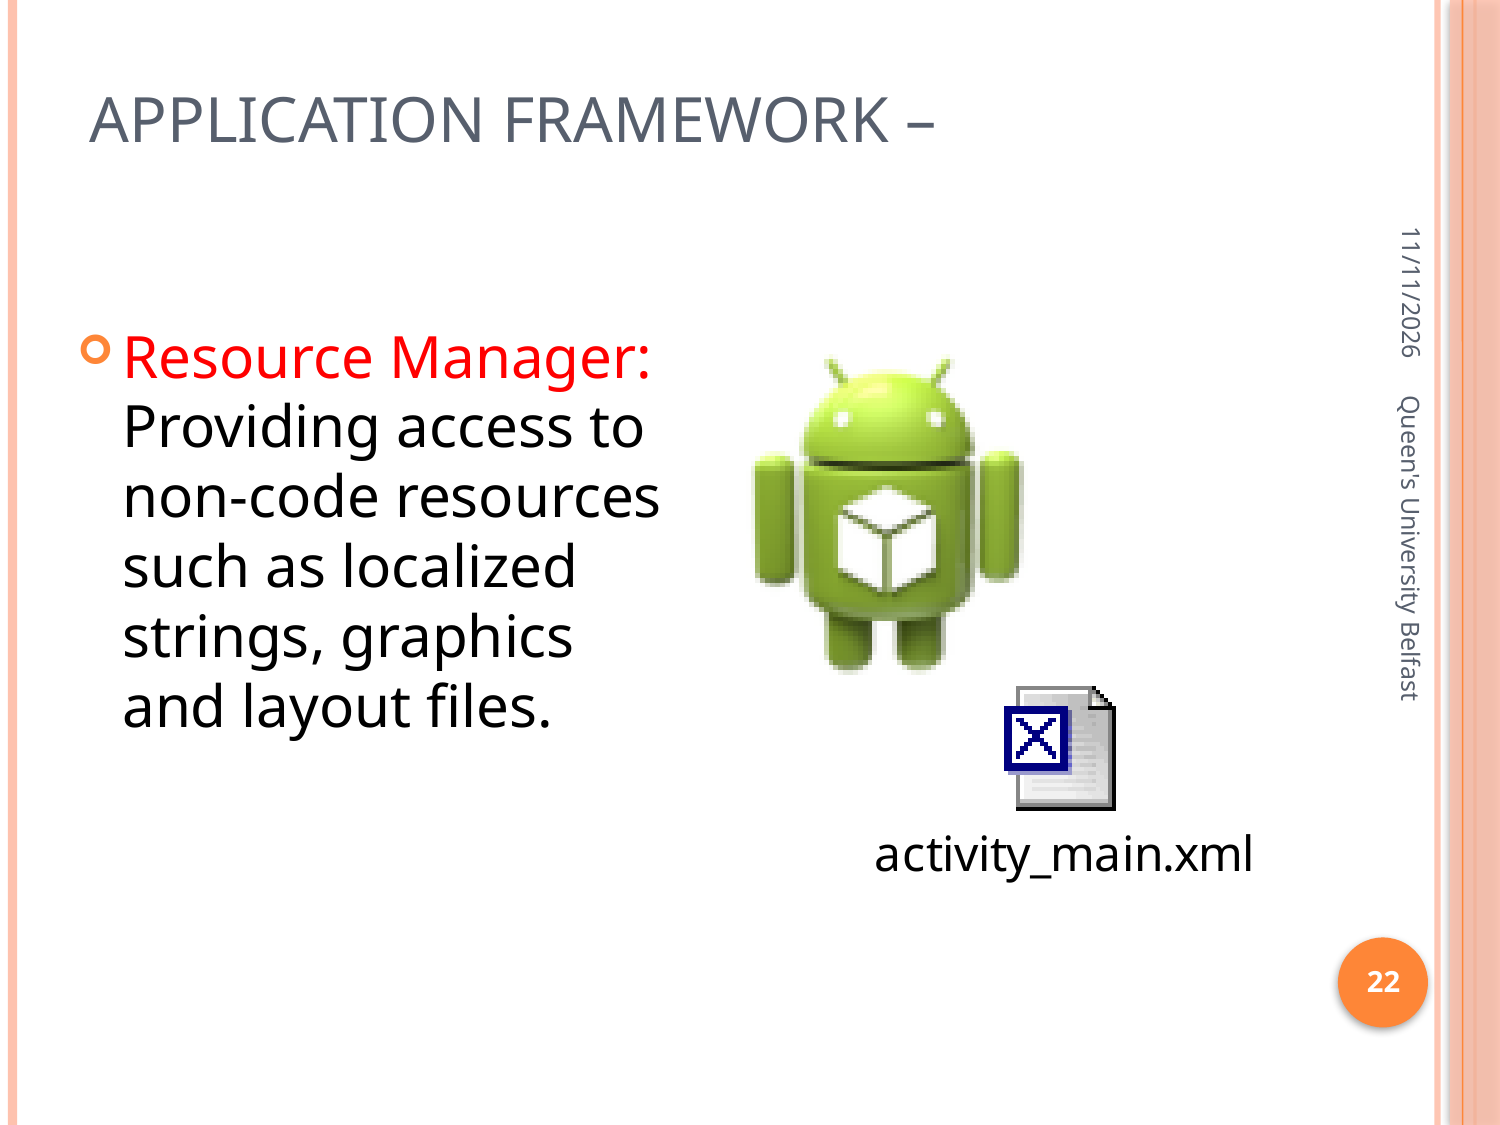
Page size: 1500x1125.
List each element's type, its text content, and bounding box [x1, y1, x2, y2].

list Resource Manager: Providing access to non-code resources such as localized strings, graphics and layout files. [62, 312, 700, 1050]
footer Queen's University Belfast [1379, 380, 1440, 906]
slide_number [1378, 43, 1442, 374]
slide_number 22 [1333, 940, 1434, 1027]
title Application framework – [75, 45, 1300, 163]
picture [711, 339, 1063, 691]
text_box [831, 685, 1293, 902]
